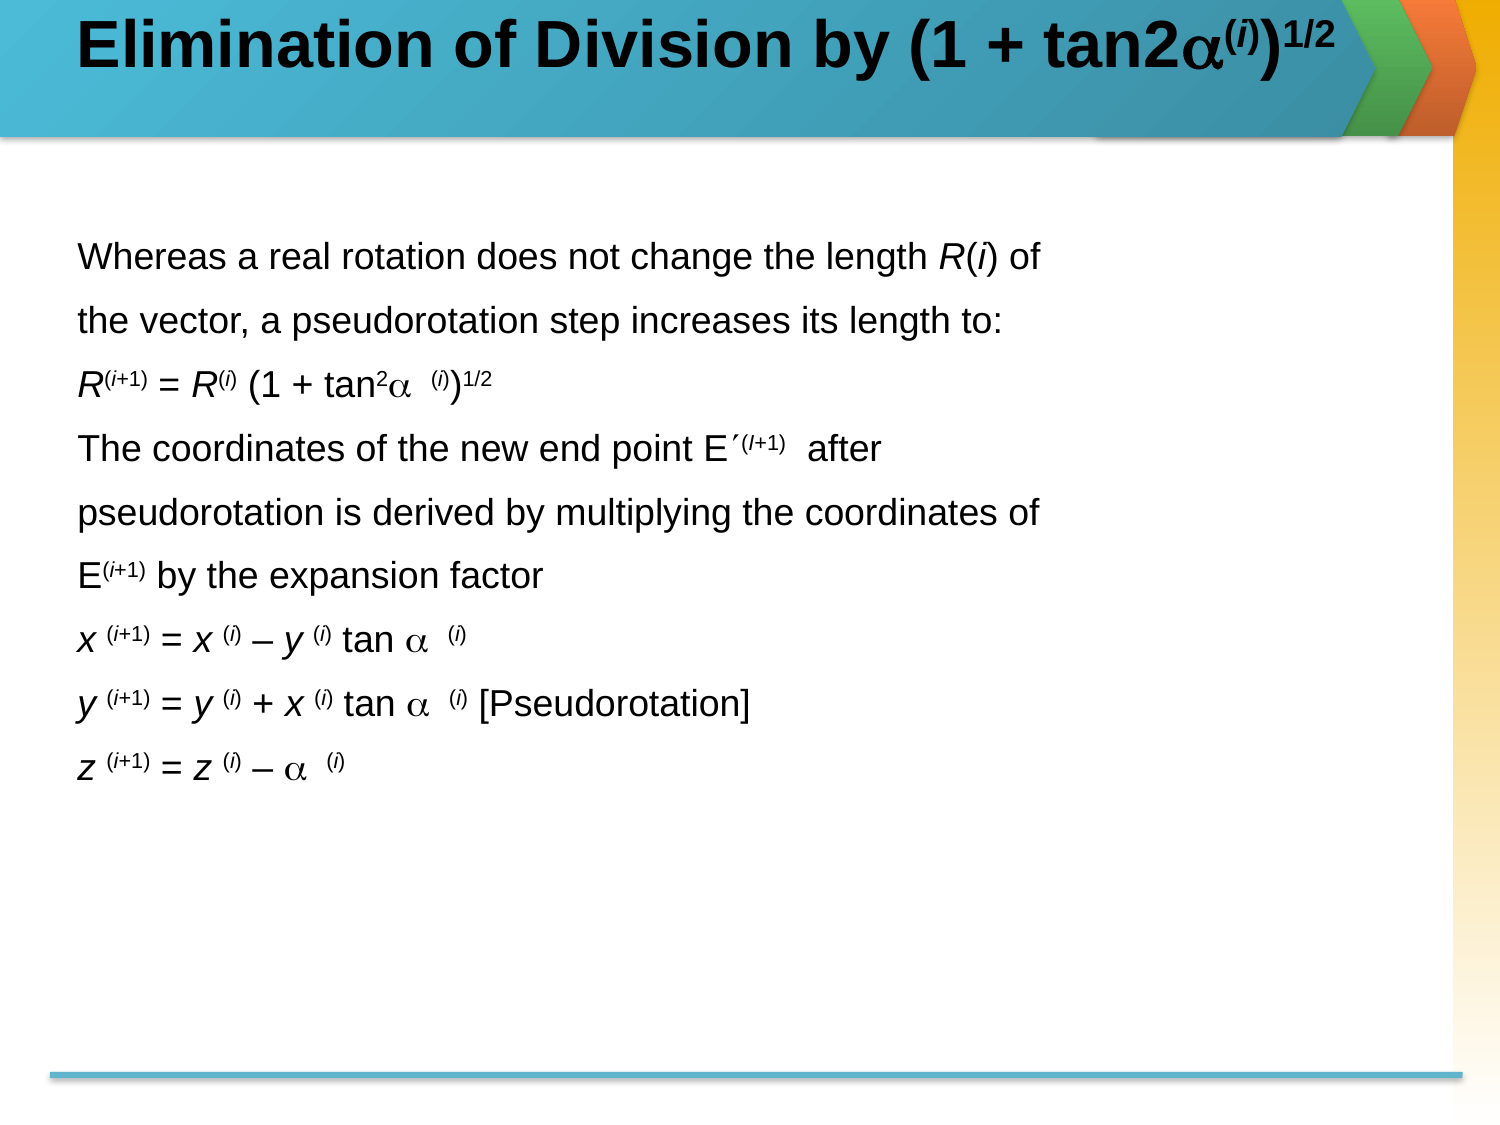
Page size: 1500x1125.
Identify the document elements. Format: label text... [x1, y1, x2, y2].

text_box Whereas a real rotation does not change the length R(i) of the vector, a pseudorotation step increases its length to: R(i+1) = R(i) (1 + tan2a (i))1/2 The coordinates of the new end point E¢(I+1) after pseudorotation is derived by multiplying the coordinates of E(i+1) by the expansion factor x (i+1) = x (i) – y (i) tan a (i) y (i+1) = y (i) + x (i) tan a (i) [Pseudorotation] z (i+1) = z (i) – a (i) [62, 224, 1438, 859]
title Elimination of Division by (1 + tan2a(i))1/2 [49, 24, 1363, 138]
